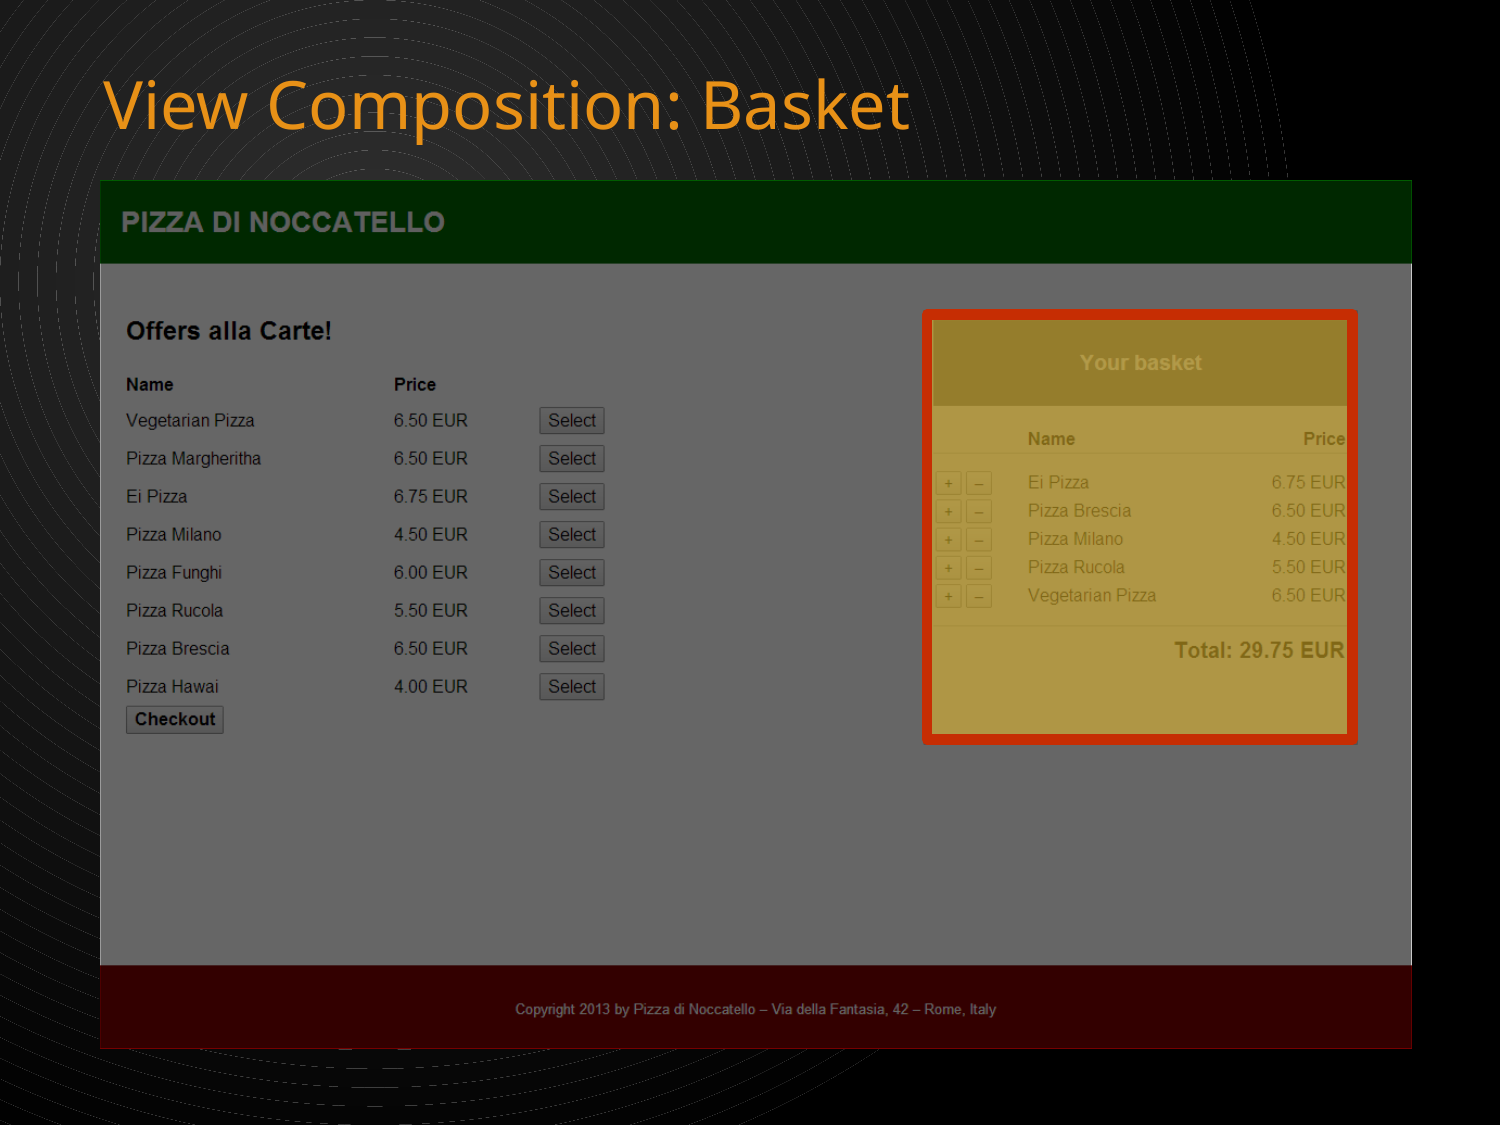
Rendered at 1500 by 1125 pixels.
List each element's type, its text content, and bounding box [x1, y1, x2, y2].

title View Composition: Basket [88, 54, 1258, 152]
picture [99, 180, 1412, 1049]
